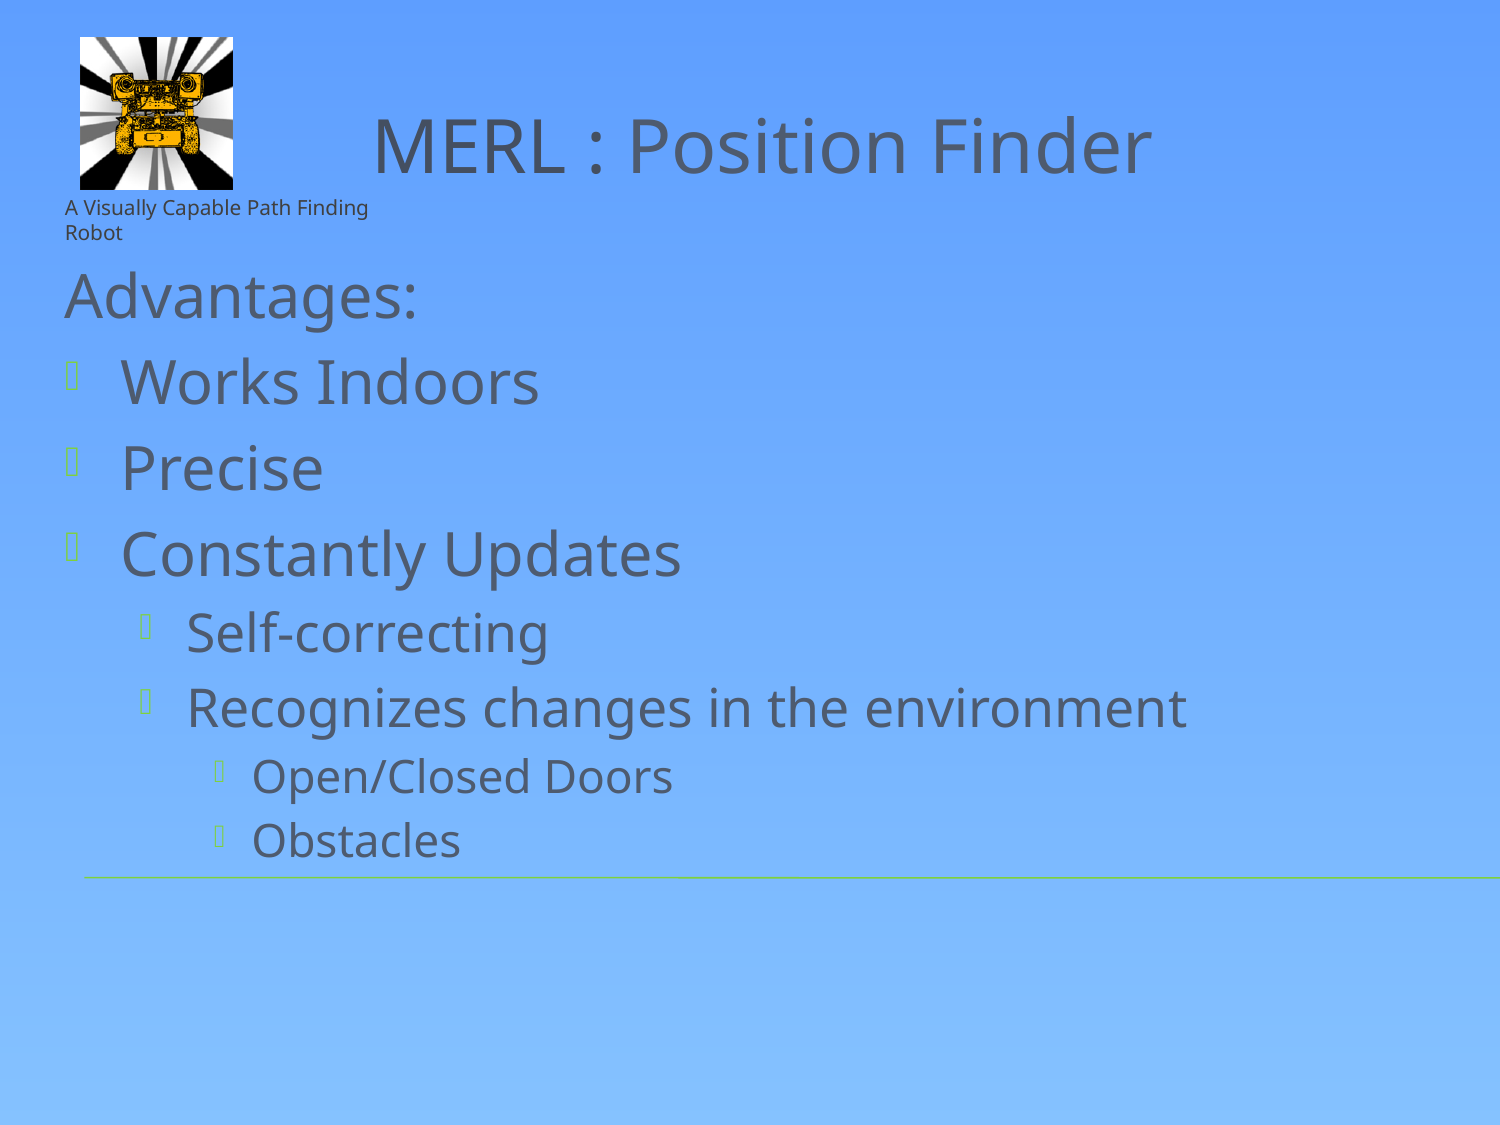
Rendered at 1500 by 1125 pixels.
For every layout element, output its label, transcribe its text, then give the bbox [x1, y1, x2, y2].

title MERL : Position Finder [50, 75, 1475, 213]
list Advantages: Works Indoors Precise Constantly Updates Self-correcting Recognizes changes in the environment Open/Closed Doors Obstacles [50, 249, 1475, 875]
picture [80, 37, 233, 75]
